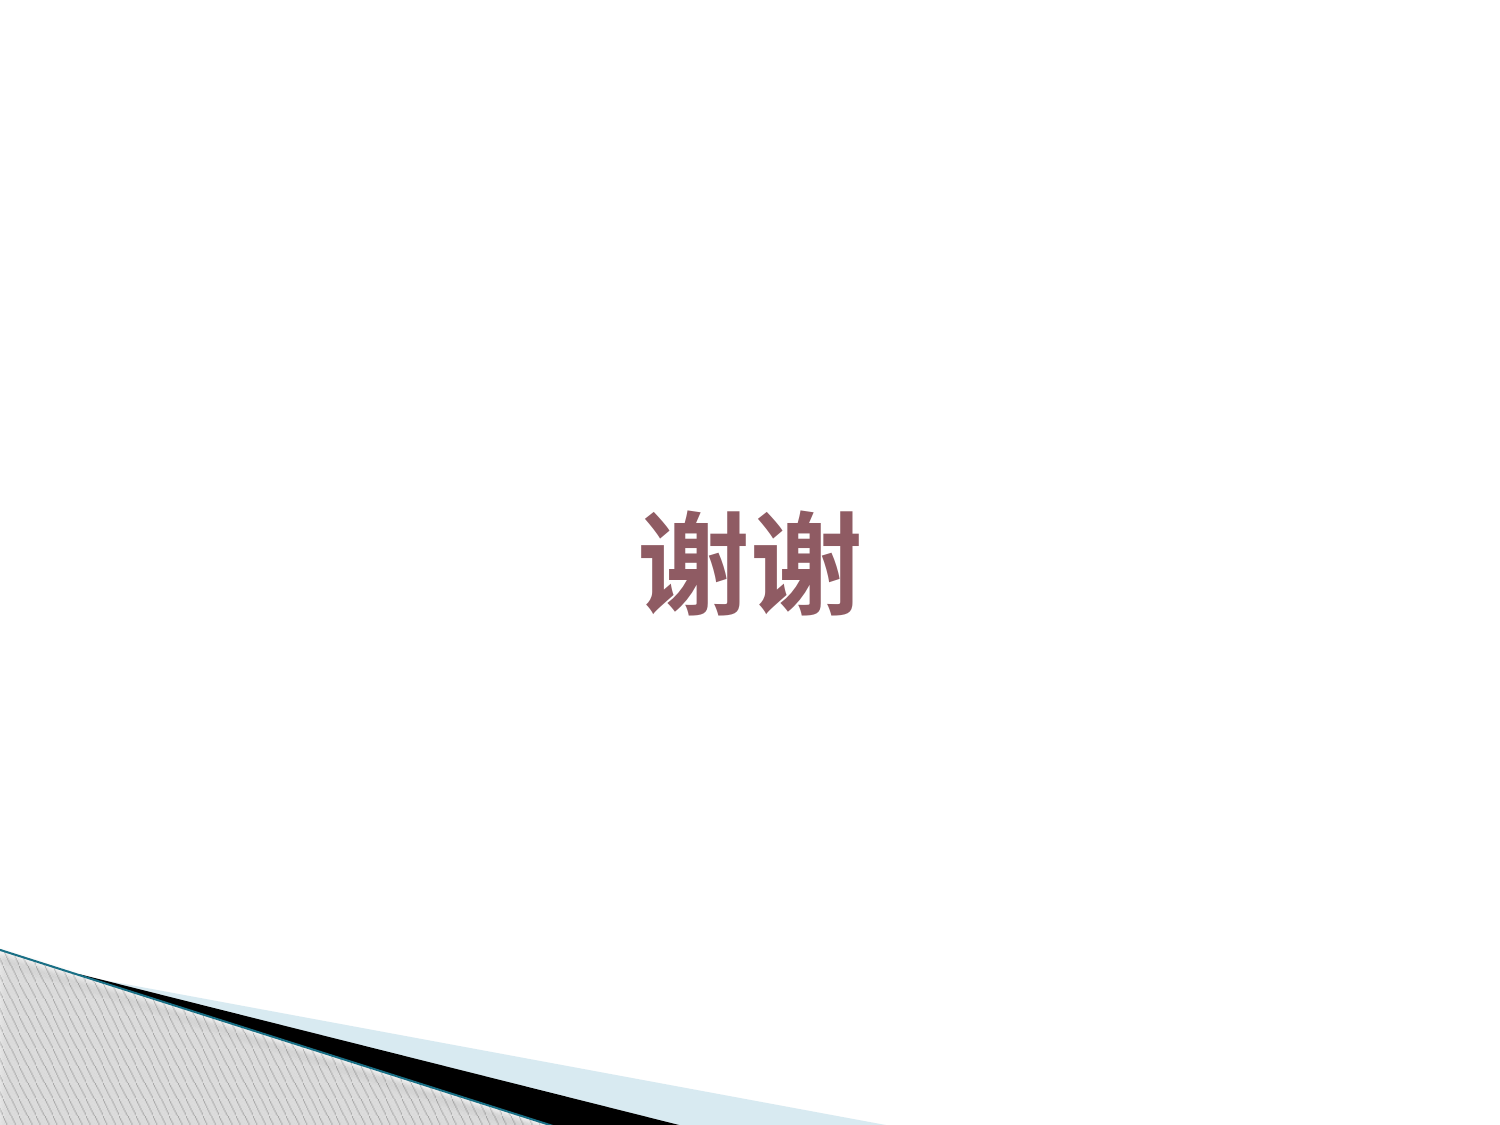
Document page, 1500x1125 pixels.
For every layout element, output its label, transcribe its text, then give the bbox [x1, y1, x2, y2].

text_box 谢谢 [622, 486, 878, 637]
